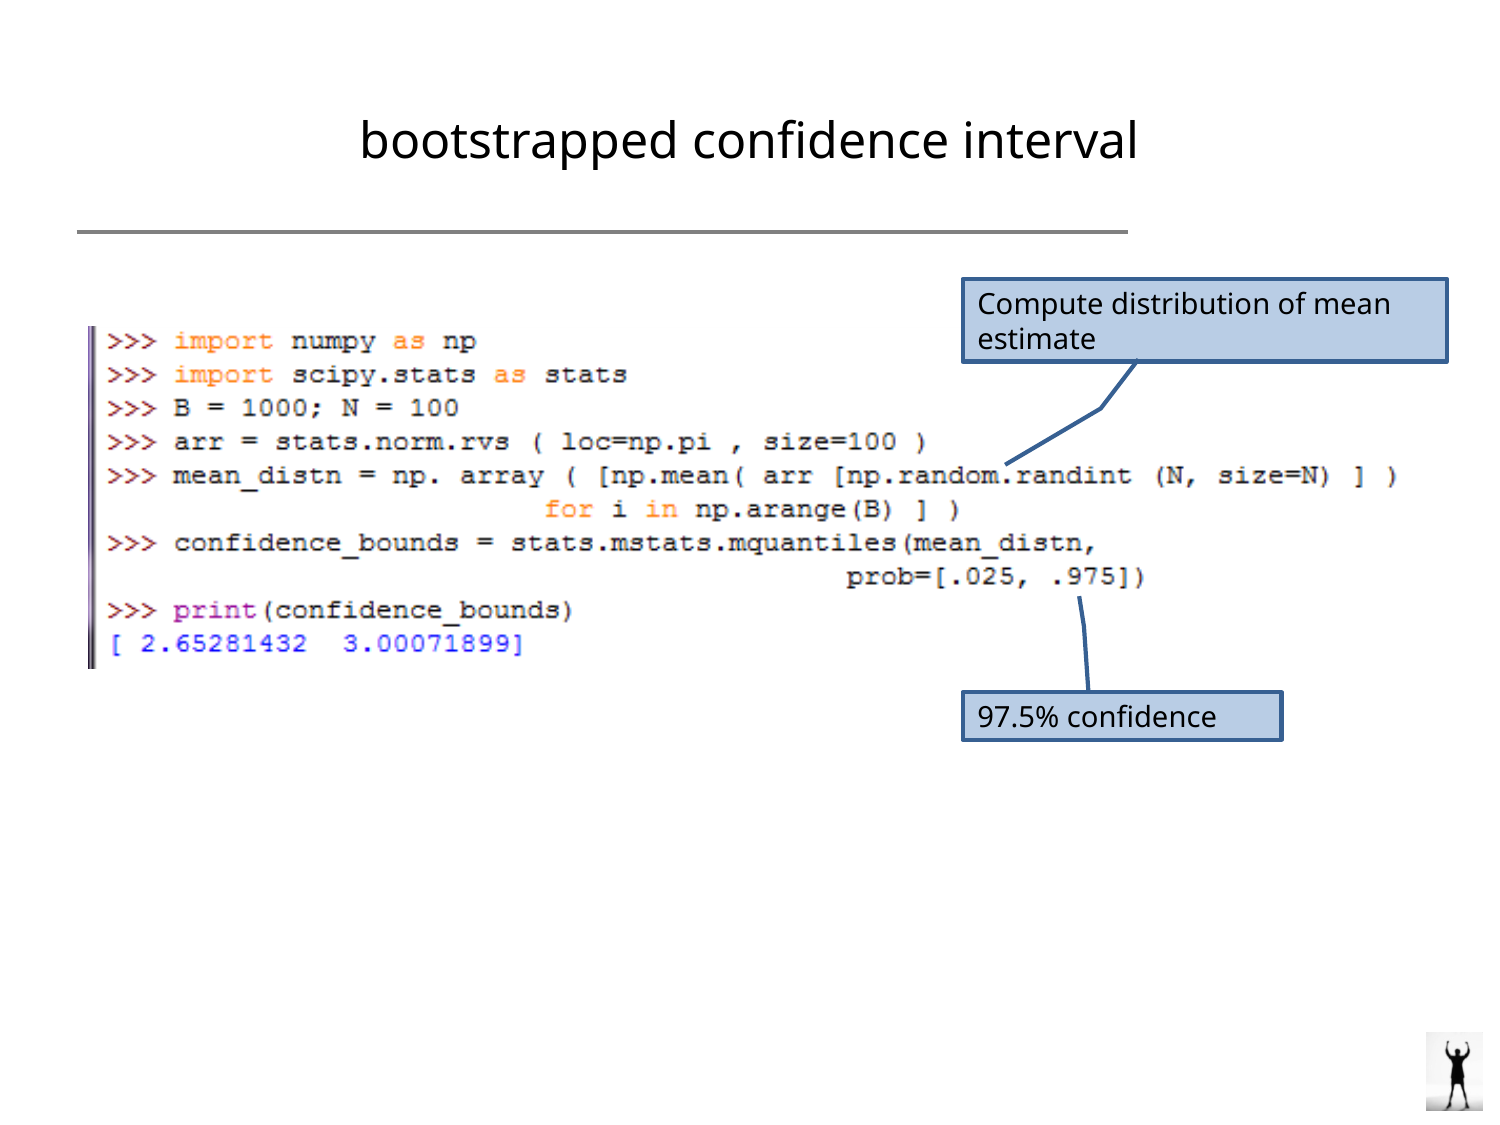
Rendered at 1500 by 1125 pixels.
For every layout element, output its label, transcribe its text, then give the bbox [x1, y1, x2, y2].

text_box Compute distribution of mean estimate [961, 277, 1449, 364]
text_box 97.5% confidence [961, 678, 1284, 742]
picture [88, 326, 1407, 670]
title bootstrapped confidence interval [75, 45, 1425, 233]
picture [1426, 1032, 1483, 1111]
